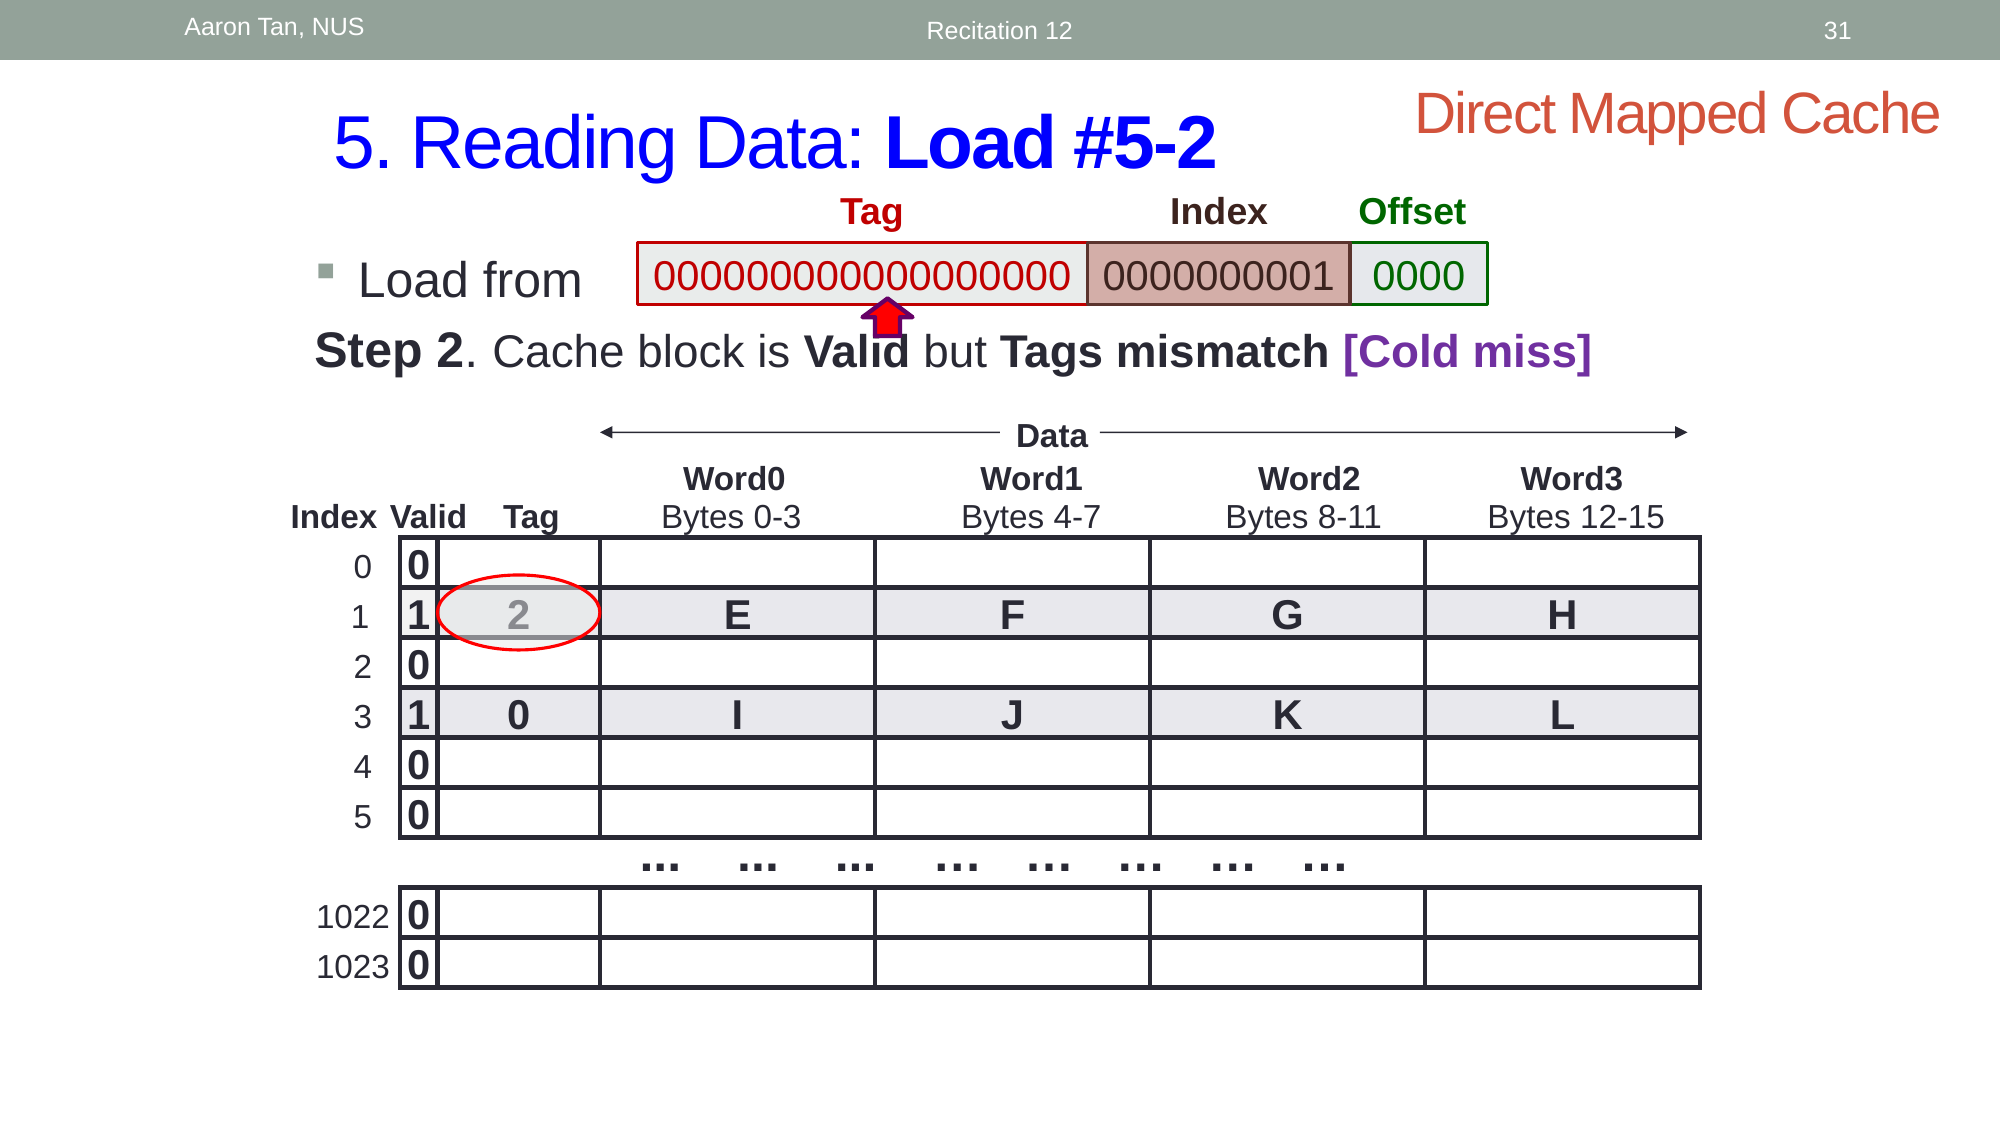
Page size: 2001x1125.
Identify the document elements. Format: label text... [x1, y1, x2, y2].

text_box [274, 407, 1701, 993]
slide_number Aaron Tan, NUS [169, 3, 645, 57]
title 5. Reading Data: Load #5-2 [318, 86, 1700, 192]
slide_number 31 [1725, 3, 1867, 57]
footer Recitation 12 [645, 3, 1547, 57]
text_box [860, 313, 915, 339]
list Load from Step 2. Cache block is Valid but Tags mismatch [Cold miss] [299, 240, 1700, 398]
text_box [637, 179, 1501, 305]
text_box Direct Mapped Cache [1399, 66, 1982, 154]
